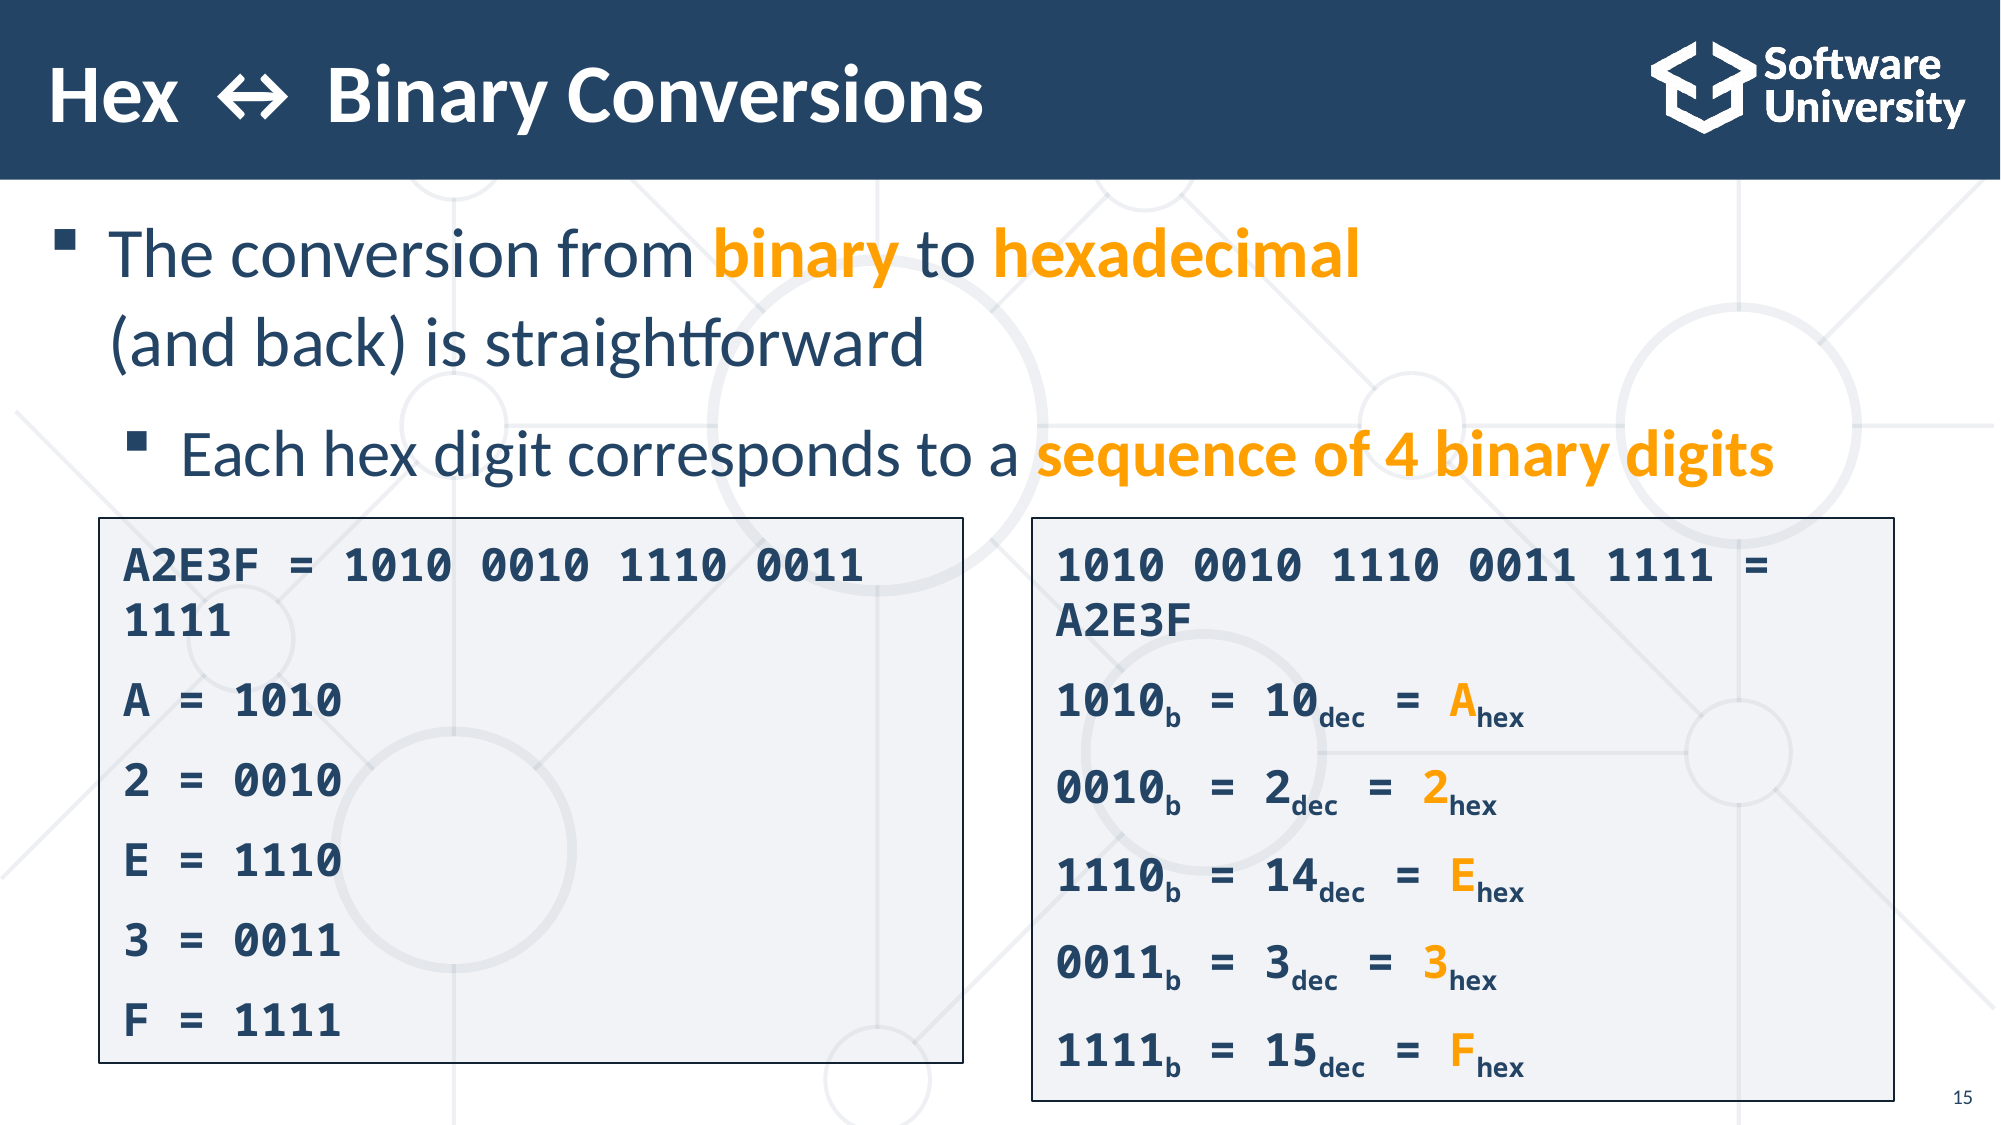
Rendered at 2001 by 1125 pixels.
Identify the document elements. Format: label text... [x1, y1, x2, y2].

text_box A2E3F = 1010 0010 1110 0011 1111 A = 1010 2 = 0010 E = 1110 3 = 0011 F = 1111 [99, 517, 964, 1063]
title Hex ↔ Binary Conversions [31, 16, 1625, 162]
slide_number 15 [1927, 1067, 1989, 1117]
list The conversion from binary to hexadecimal (and back) is straightforward Each hex digit corresponds to a sequence of 4 binary digits [31, 196, 1970, 1104]
picture [1651, 41, 1966, 134]
text_box 1010 0010 1110 0011 1111 = A2E3F 1010b = 10dec = Ahex 0010b = 2dec = 2hex 1110b = 14dec = Ehex 0011b = 3dec = 3hex 1111b = 15dec = Fhex [1031, 517, 1894, 1101]
